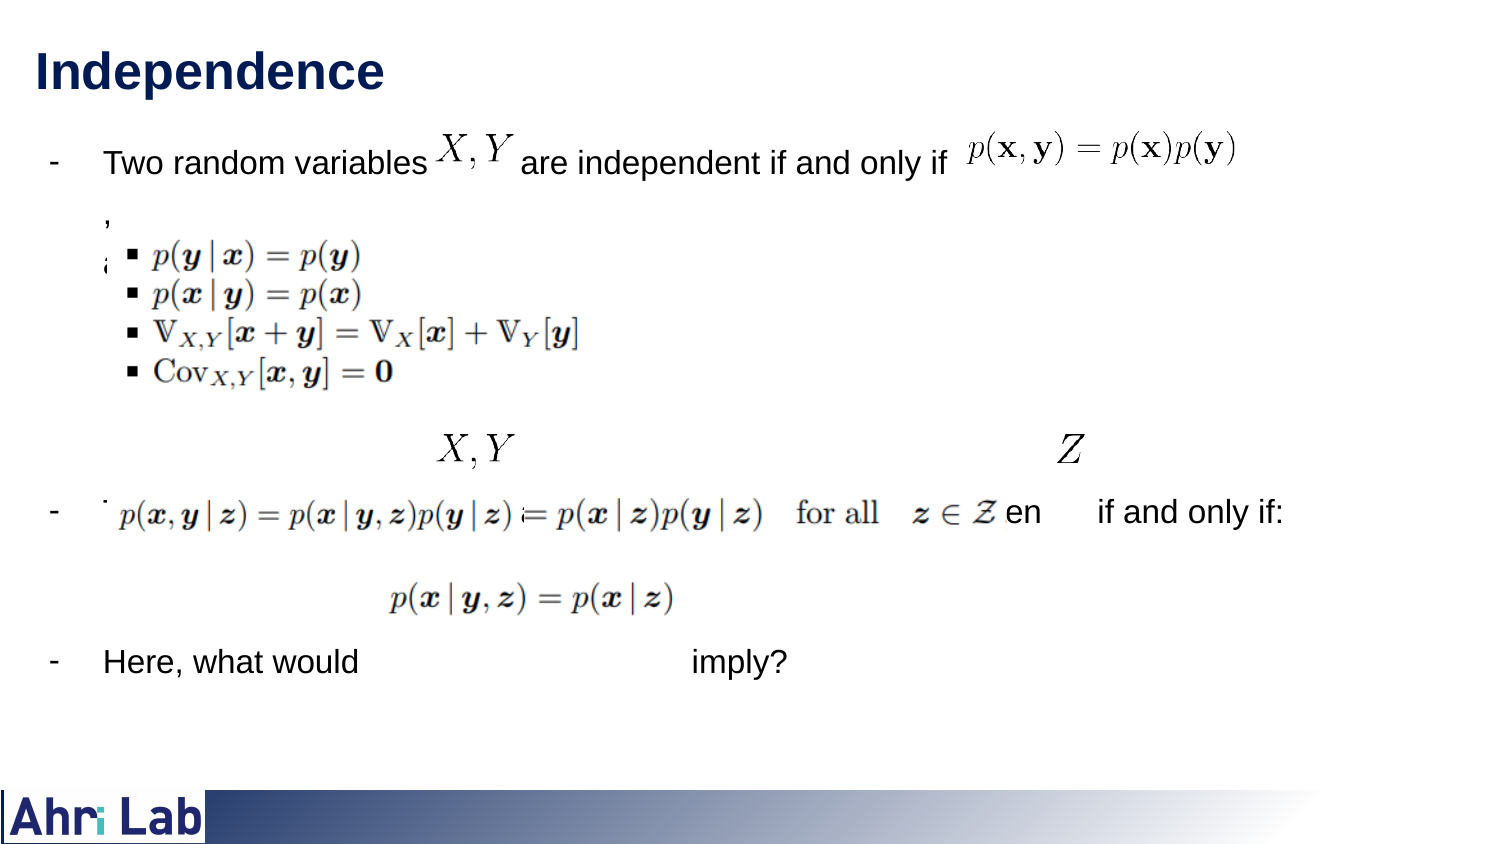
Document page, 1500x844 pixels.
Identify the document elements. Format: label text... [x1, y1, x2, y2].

picture [106, 484, 517, 541]
title Independence [20, 22, 1480, 117]
picture [4, 787, 205, 843]
picture [523, 476, 1007, 551]
picture [106, 231, 590, 402]
picture [436, 434, 515, 470]
list Two random variables are independent if and only if , and below properties are hold: Two random variables are conditionally independent given if and only if: Here, what would imply? [12, 116, 1472, 780]
picture [1056, 434, 1085, 463]
picture [362, 567, 682, 630]
picture [434, 134, 514, 169]
picture [965, 131, 1235, 167]
